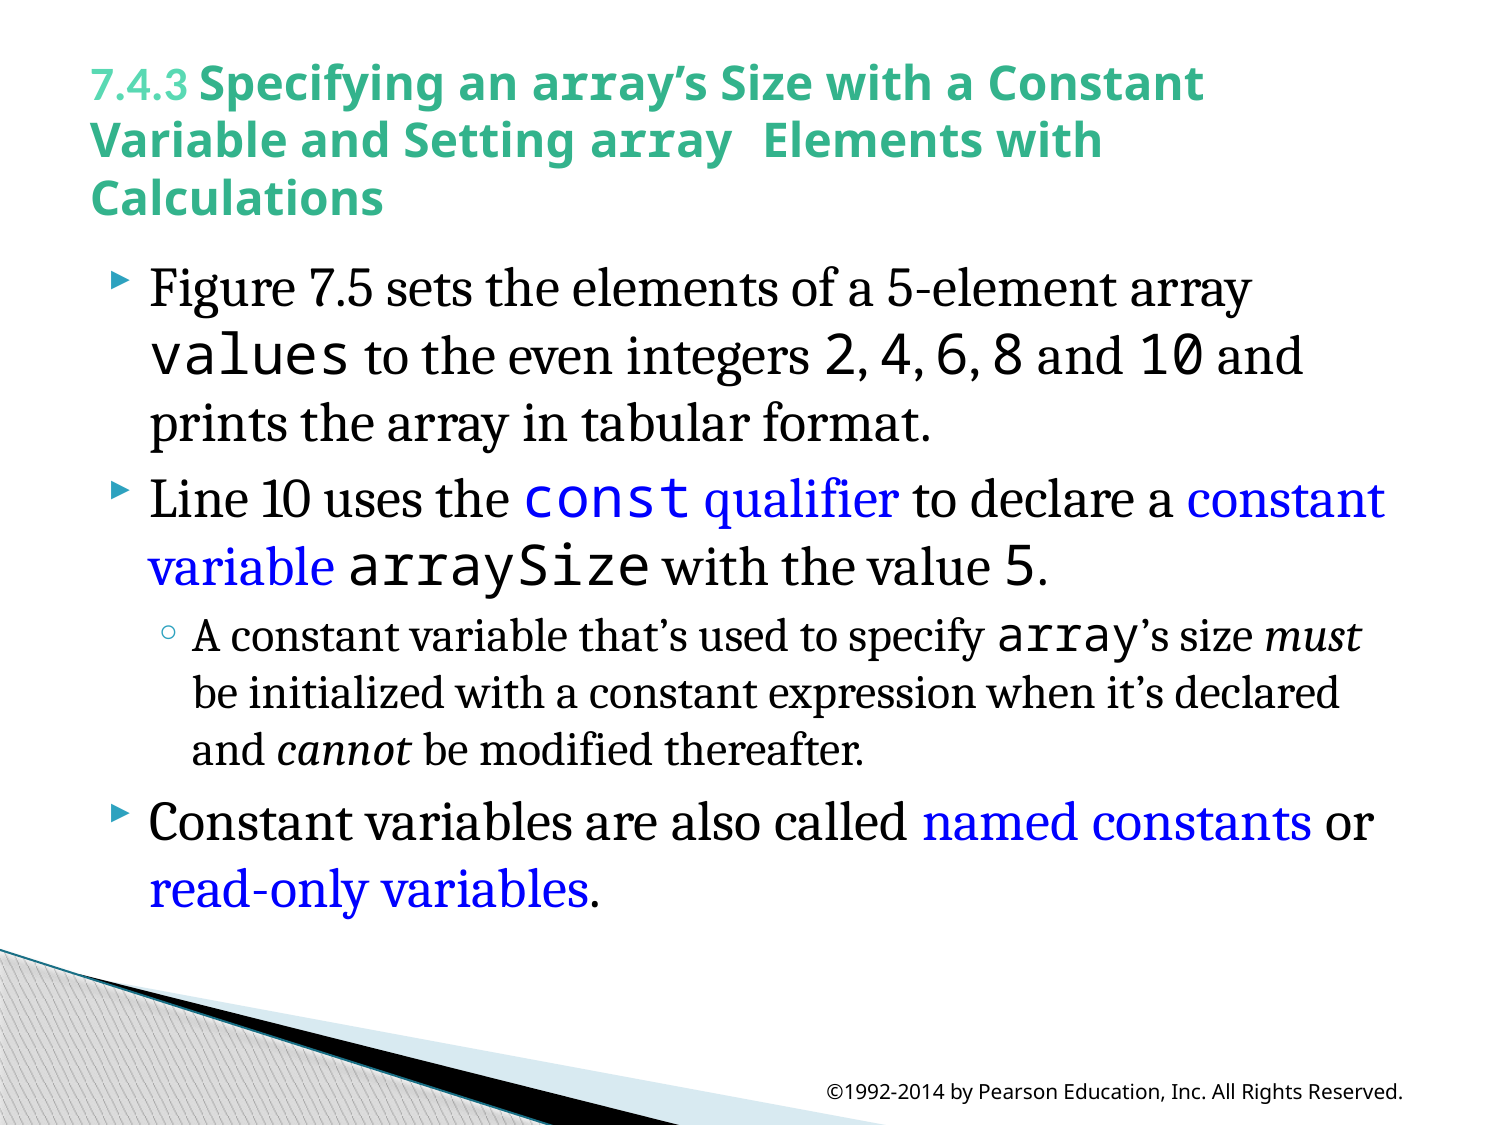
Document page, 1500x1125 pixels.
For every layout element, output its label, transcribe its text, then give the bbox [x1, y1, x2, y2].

title 7.4.3 Specifying an array’s Size with a Constant Variable and Setting array Elements with Calculations [75, 45, 1425, 233]
list Figure 7.5 sets the elements of a 5-element array values to the even integers 2, 4, 6, 8 and 10 and prints the array in tabular format. Line 10 uses the const qualifier to declare a constant variable arraySize with the value 5. A constant variable that’s used to specify array’s size must be initialized with a constant expression when it’s declared and cannot be modified thereafter. Constant variables are also called named constants or read-only variables. [75, 242, 1425, 986]
footer ©1992-2014 by Pearson Education, Inc. All Rights Reserved. [650, 1051, 1419, 1112]
